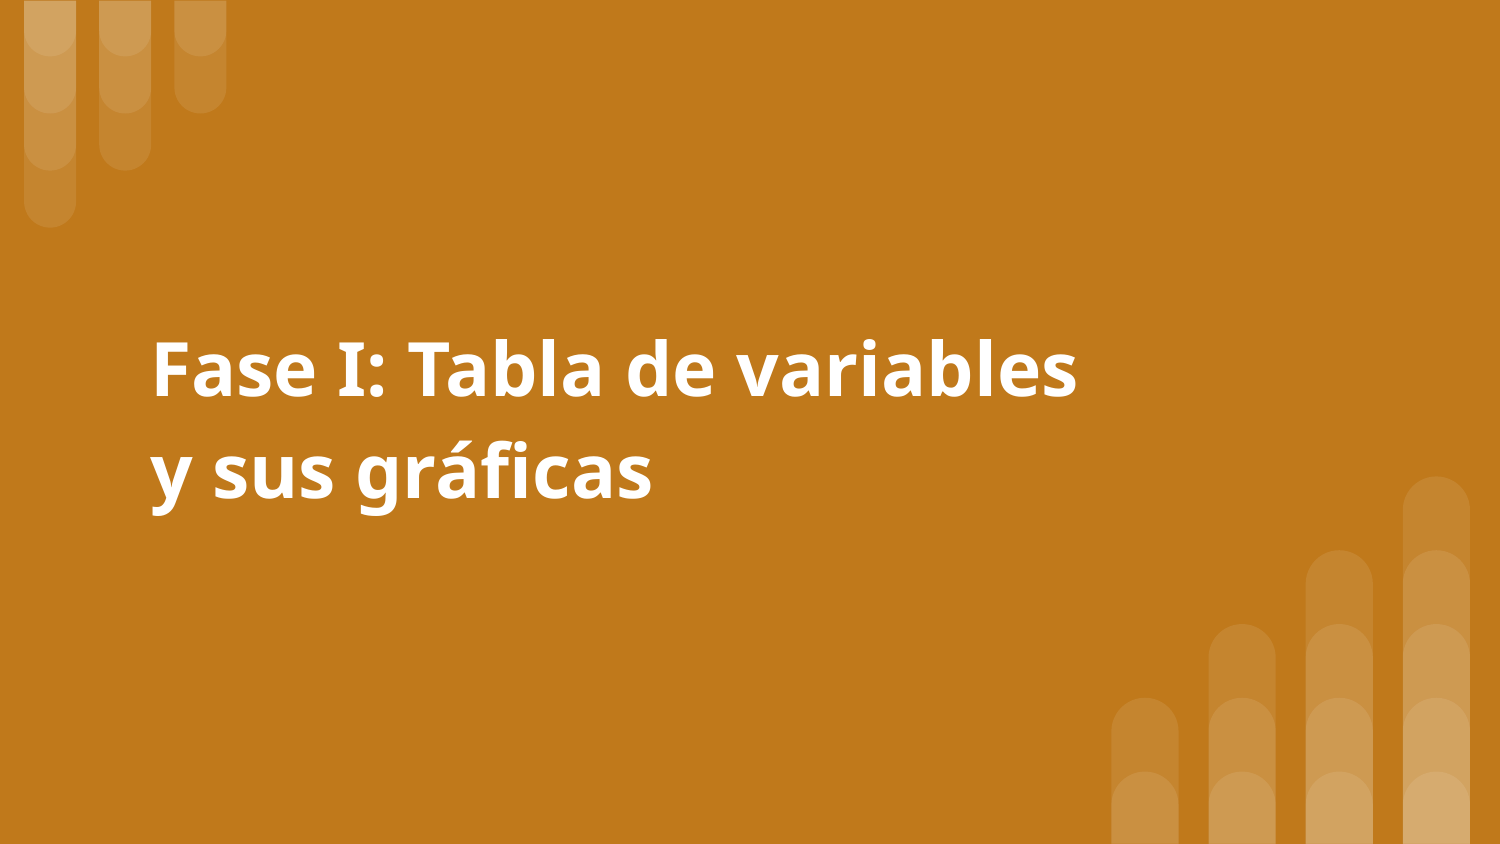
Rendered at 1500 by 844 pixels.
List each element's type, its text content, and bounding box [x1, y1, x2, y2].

title Fase I: Tabla de variables y sus gráficas [135, 264, 1097, 572]
